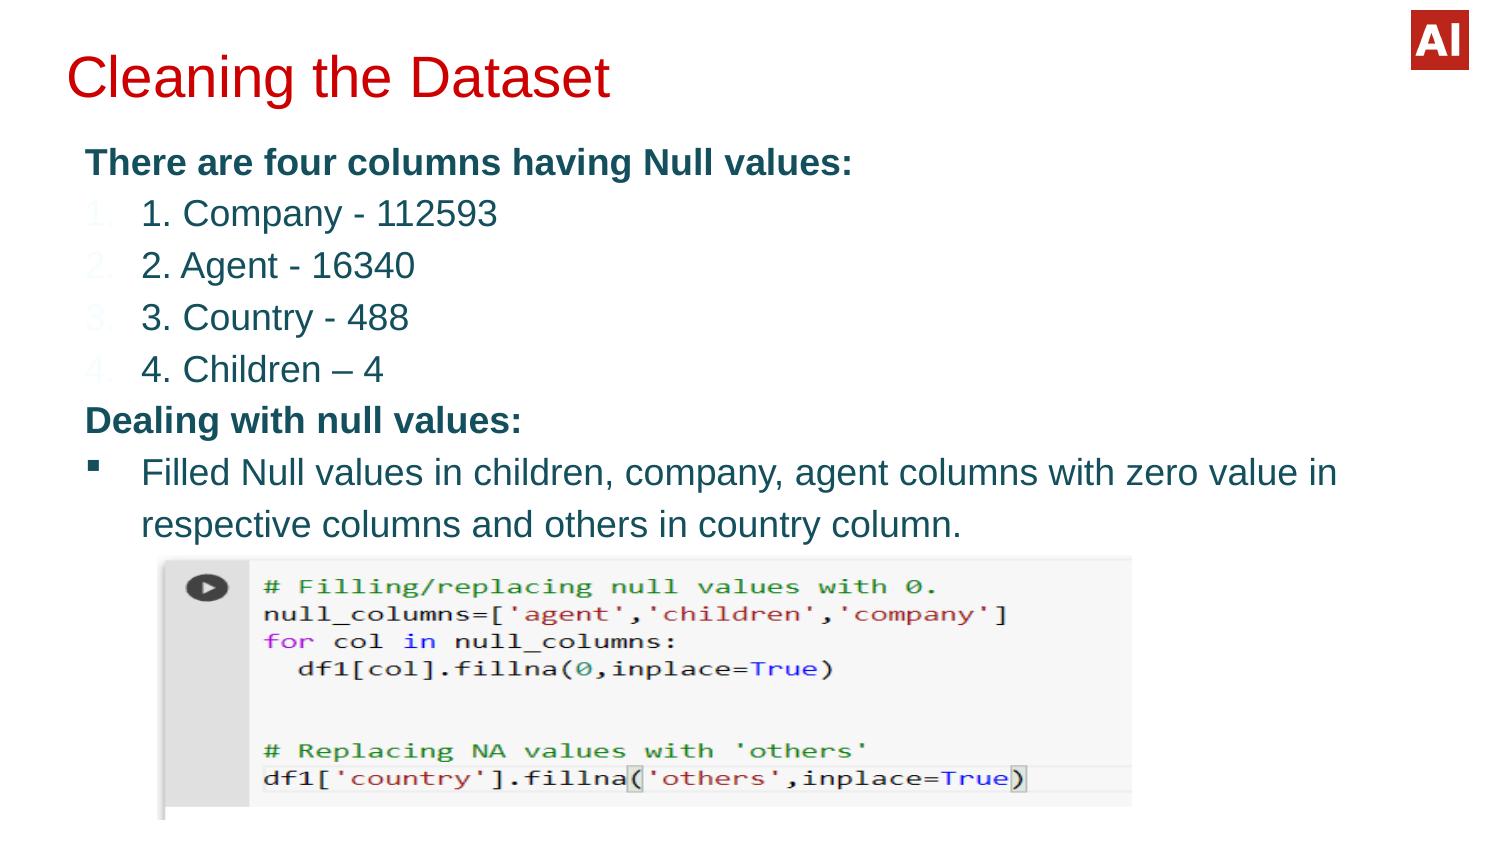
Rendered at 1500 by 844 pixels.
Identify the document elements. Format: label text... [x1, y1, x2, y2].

list There are four columns having Null values: 1. Company - 112593 2. Agent - 16340 3. Country - 488 4. Children – 4 Dealing with null values: Filled Null values in children, company, agent columns with zero value in respective columns and others in country column. [51, 115, 1449, 844]
title Cleaning the Dataset [51, 23, 1449, 115]
picture [157, 555, 1133, 820]
picture [1411, 10, 1469, 70]
